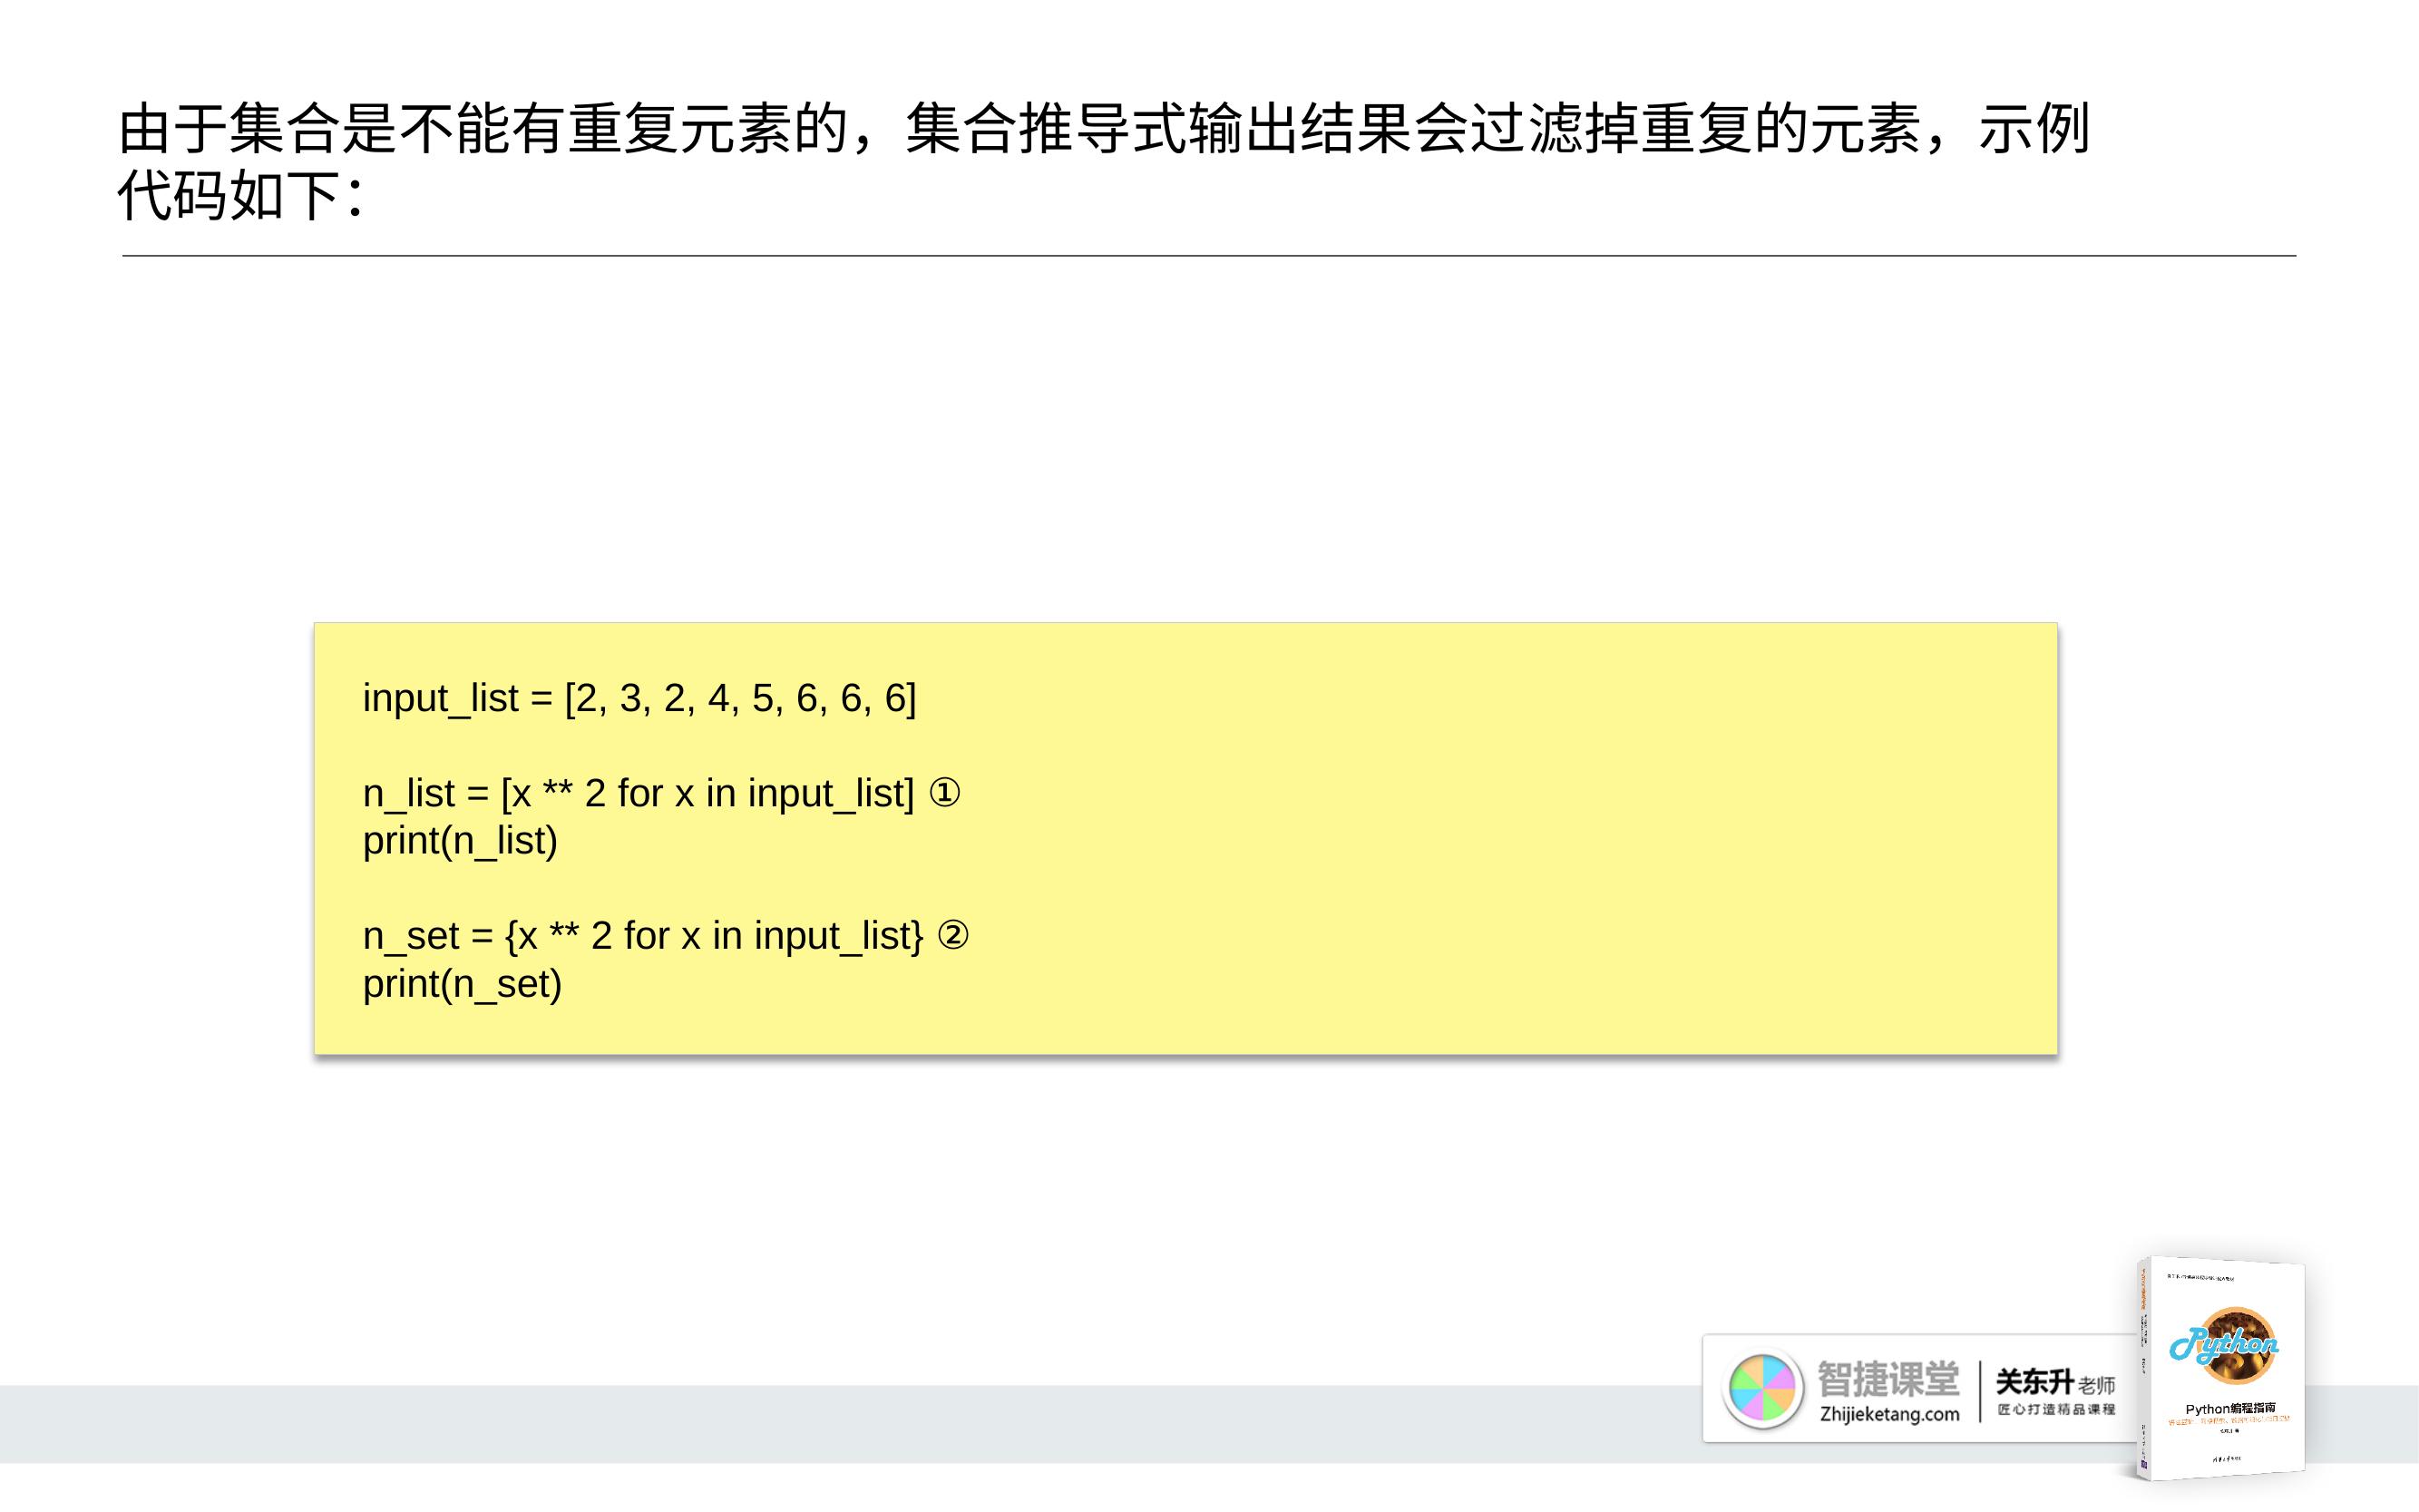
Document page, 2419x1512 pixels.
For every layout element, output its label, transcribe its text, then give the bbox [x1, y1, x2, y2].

text_box input_list = [2, 3, 2, 4, 5, 6, 6, 6] n_list = [x ** 2 for x in input_list] ① print(n_list) n_set = {x ** 2 for x in input_list} ② print(n_set) [313, 622, 2058, 1055]
picture [0, 0, 2419, 1512]
title 由于集合是不能有重复元素的，集合推导式输出结果会过滤掉重复的元素，示例代码如下： [107, 83, 2148, 237]
